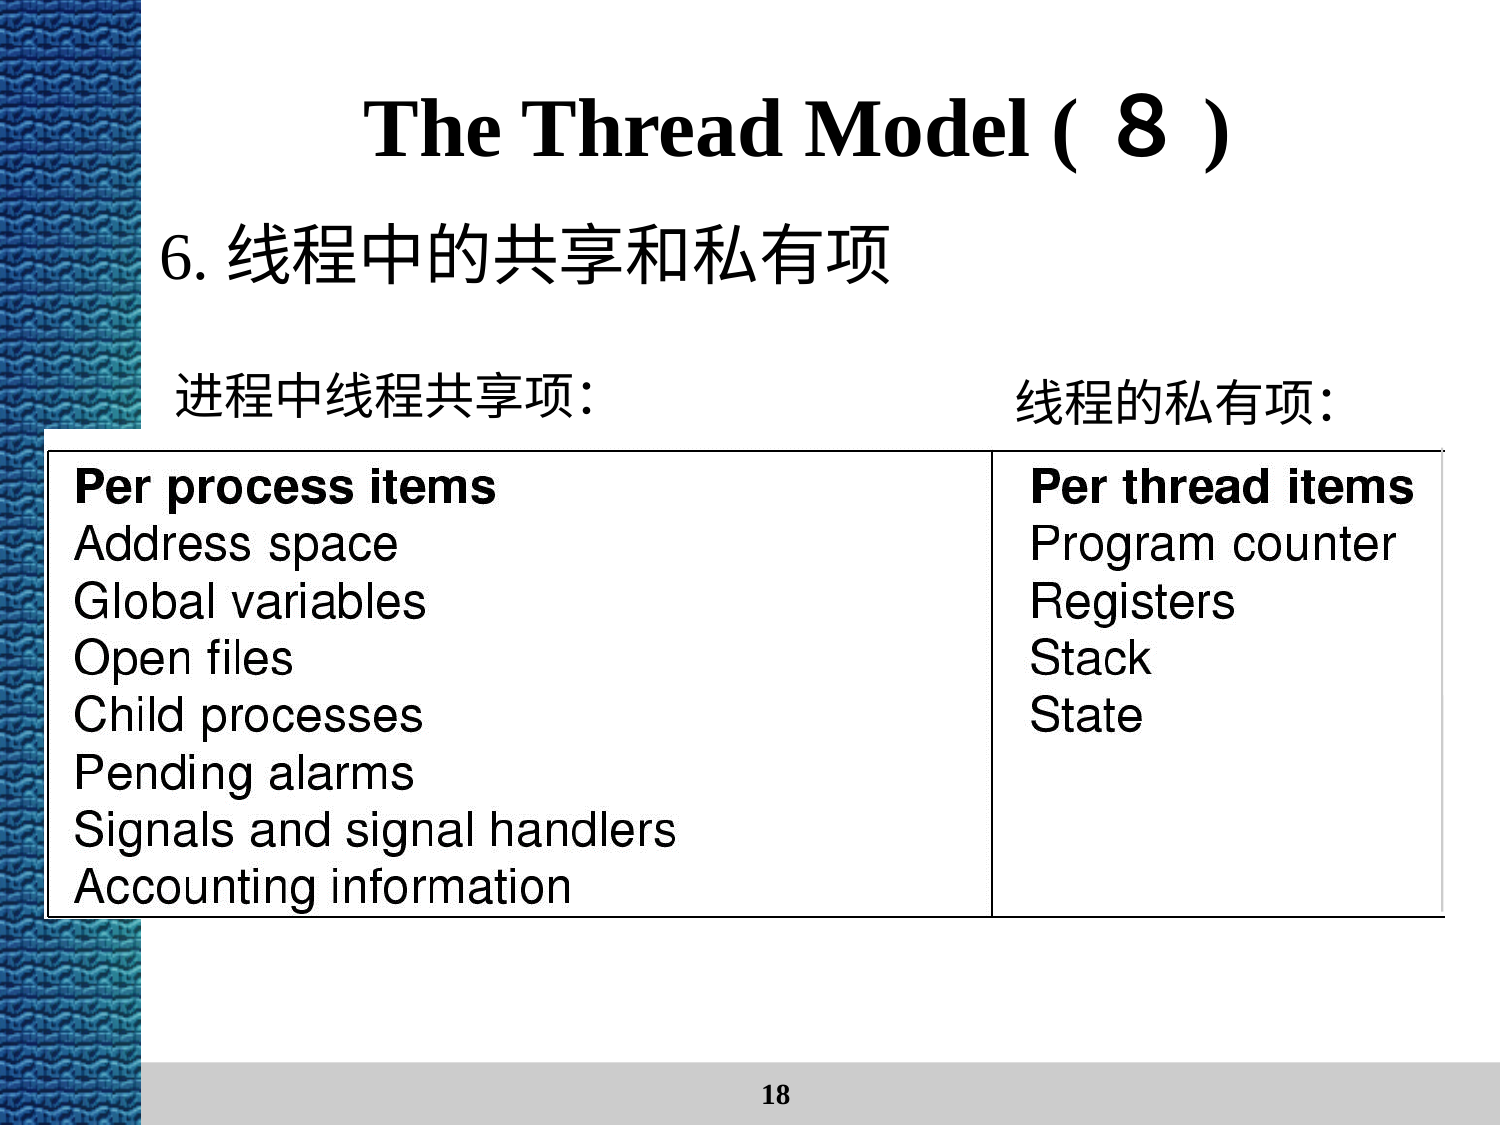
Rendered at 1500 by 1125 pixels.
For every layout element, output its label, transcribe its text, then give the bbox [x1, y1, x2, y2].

text_box 6.线程中的共享和私有项 [144, 205, 1128, 300]
slide_number 18 [600, 1067, 951, 1118]
title The Thread Model (８) [159, 50, 1436, 197]
text_box 进程中线程共享项： [159, 356, 656, 427]
picture [0, 0, 1445, 1125]
text_box 线程的私有项： [999, 364, 1434, 427]
